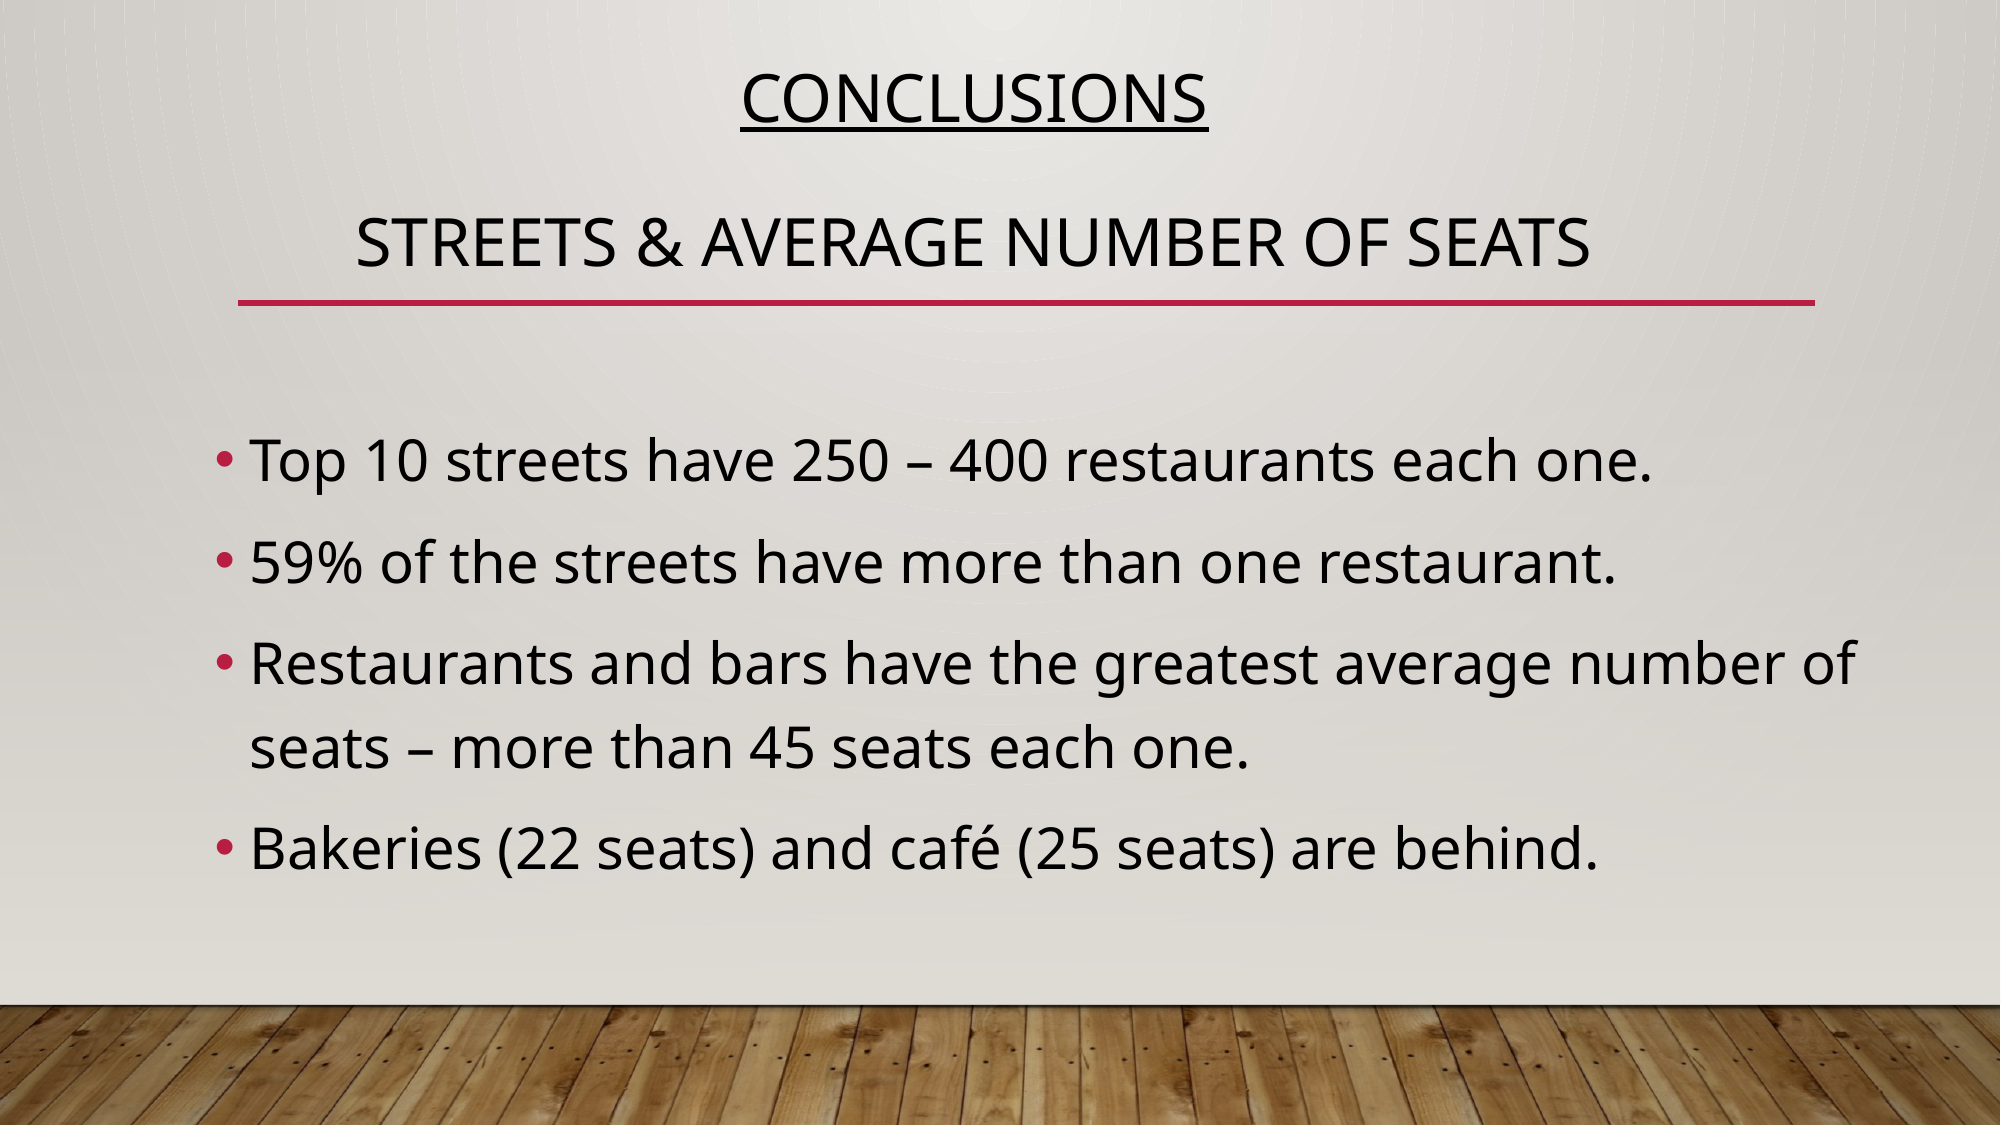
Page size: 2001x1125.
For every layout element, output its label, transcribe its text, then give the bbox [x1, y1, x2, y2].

title conclusions Streets & Average number of seats [173, 57, 1775, 268]
picture [0, 1005, 2000, 1125]
list Top 10 streets have 250 – 400 restaurants each one. 59% of the streets have more than one restaurant. Restaurants and bars have the greatest average number of seats – more than 45 seats each one. Bakeries (22 seats) and café (25 seats) are behind. [199, 314, 1877, 895]
